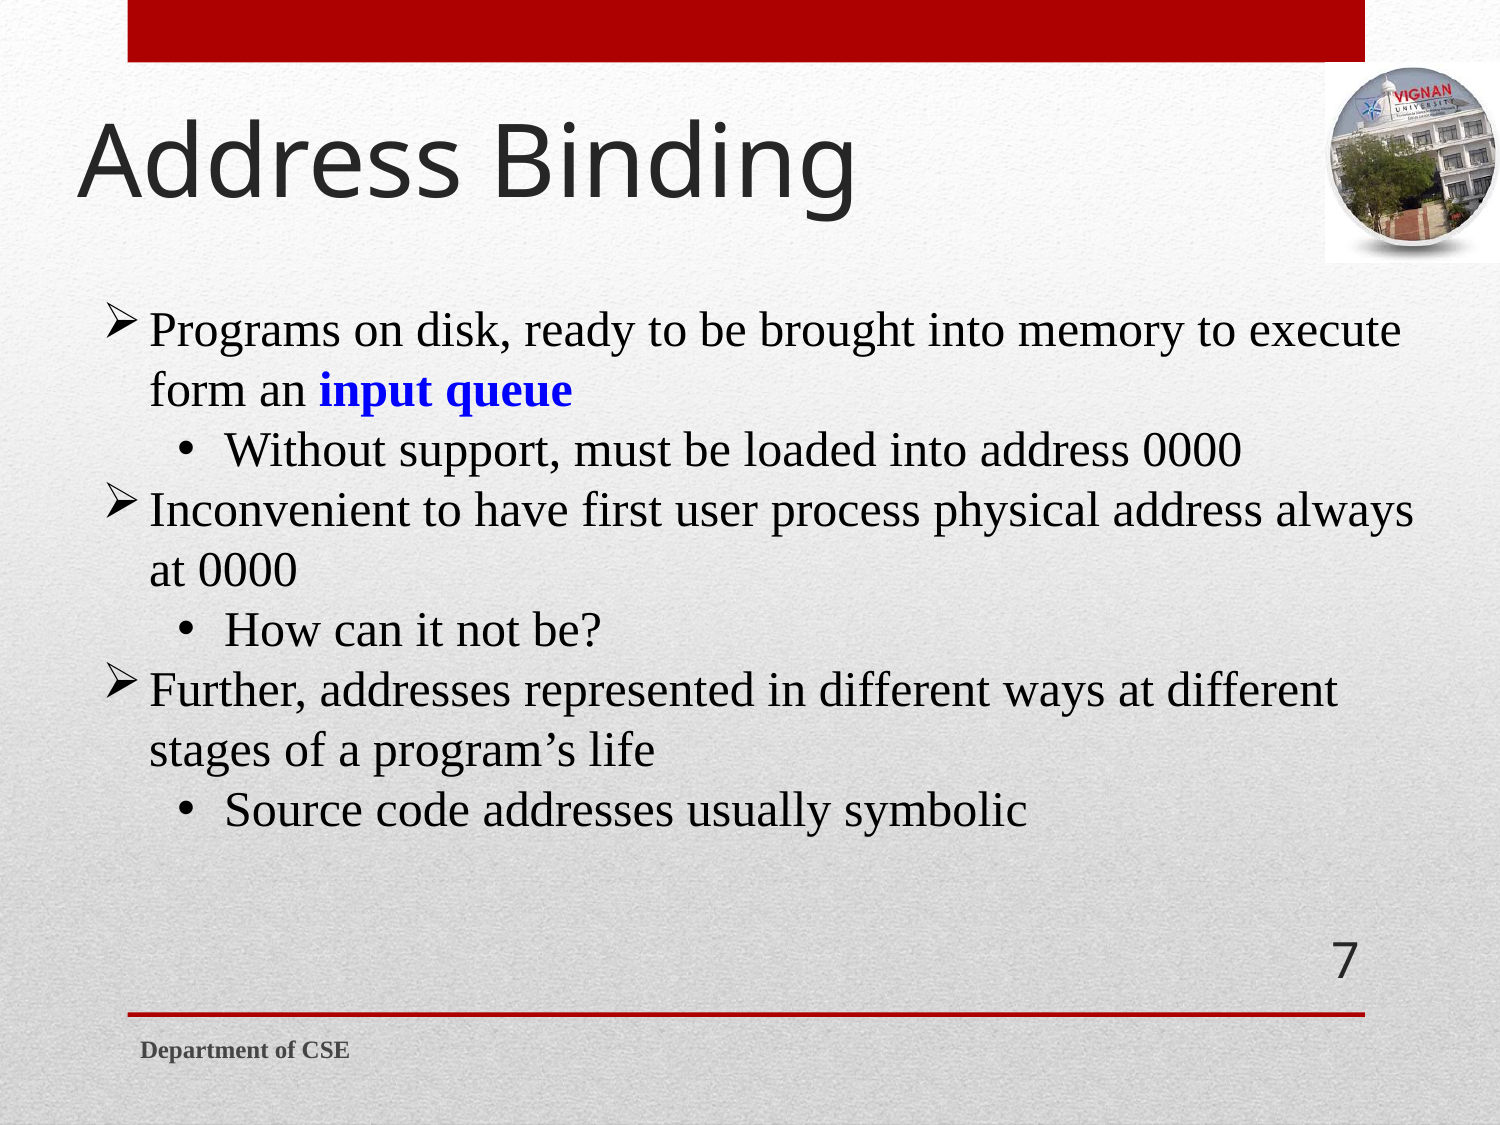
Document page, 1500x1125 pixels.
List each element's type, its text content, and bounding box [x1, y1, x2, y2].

slide_number 7 [1250, 933, 1375, 993]
text_box Programs on disk, ready to be brought into memory to execute form an input queue Without support, must be loaded into address 0000 Inconvenient to have first user process physical address always at 0000 How can it not be? Further, addresses represented in different ways at different stages of a program’s life Source code addresses usually symbolic [87, 289, 1438, 845]
title Address Binding [62, 106, 1319, 225]
footer Department of CSE [125, 1018, 925, 1079]
picture [1324, 61, 1500, 264]
